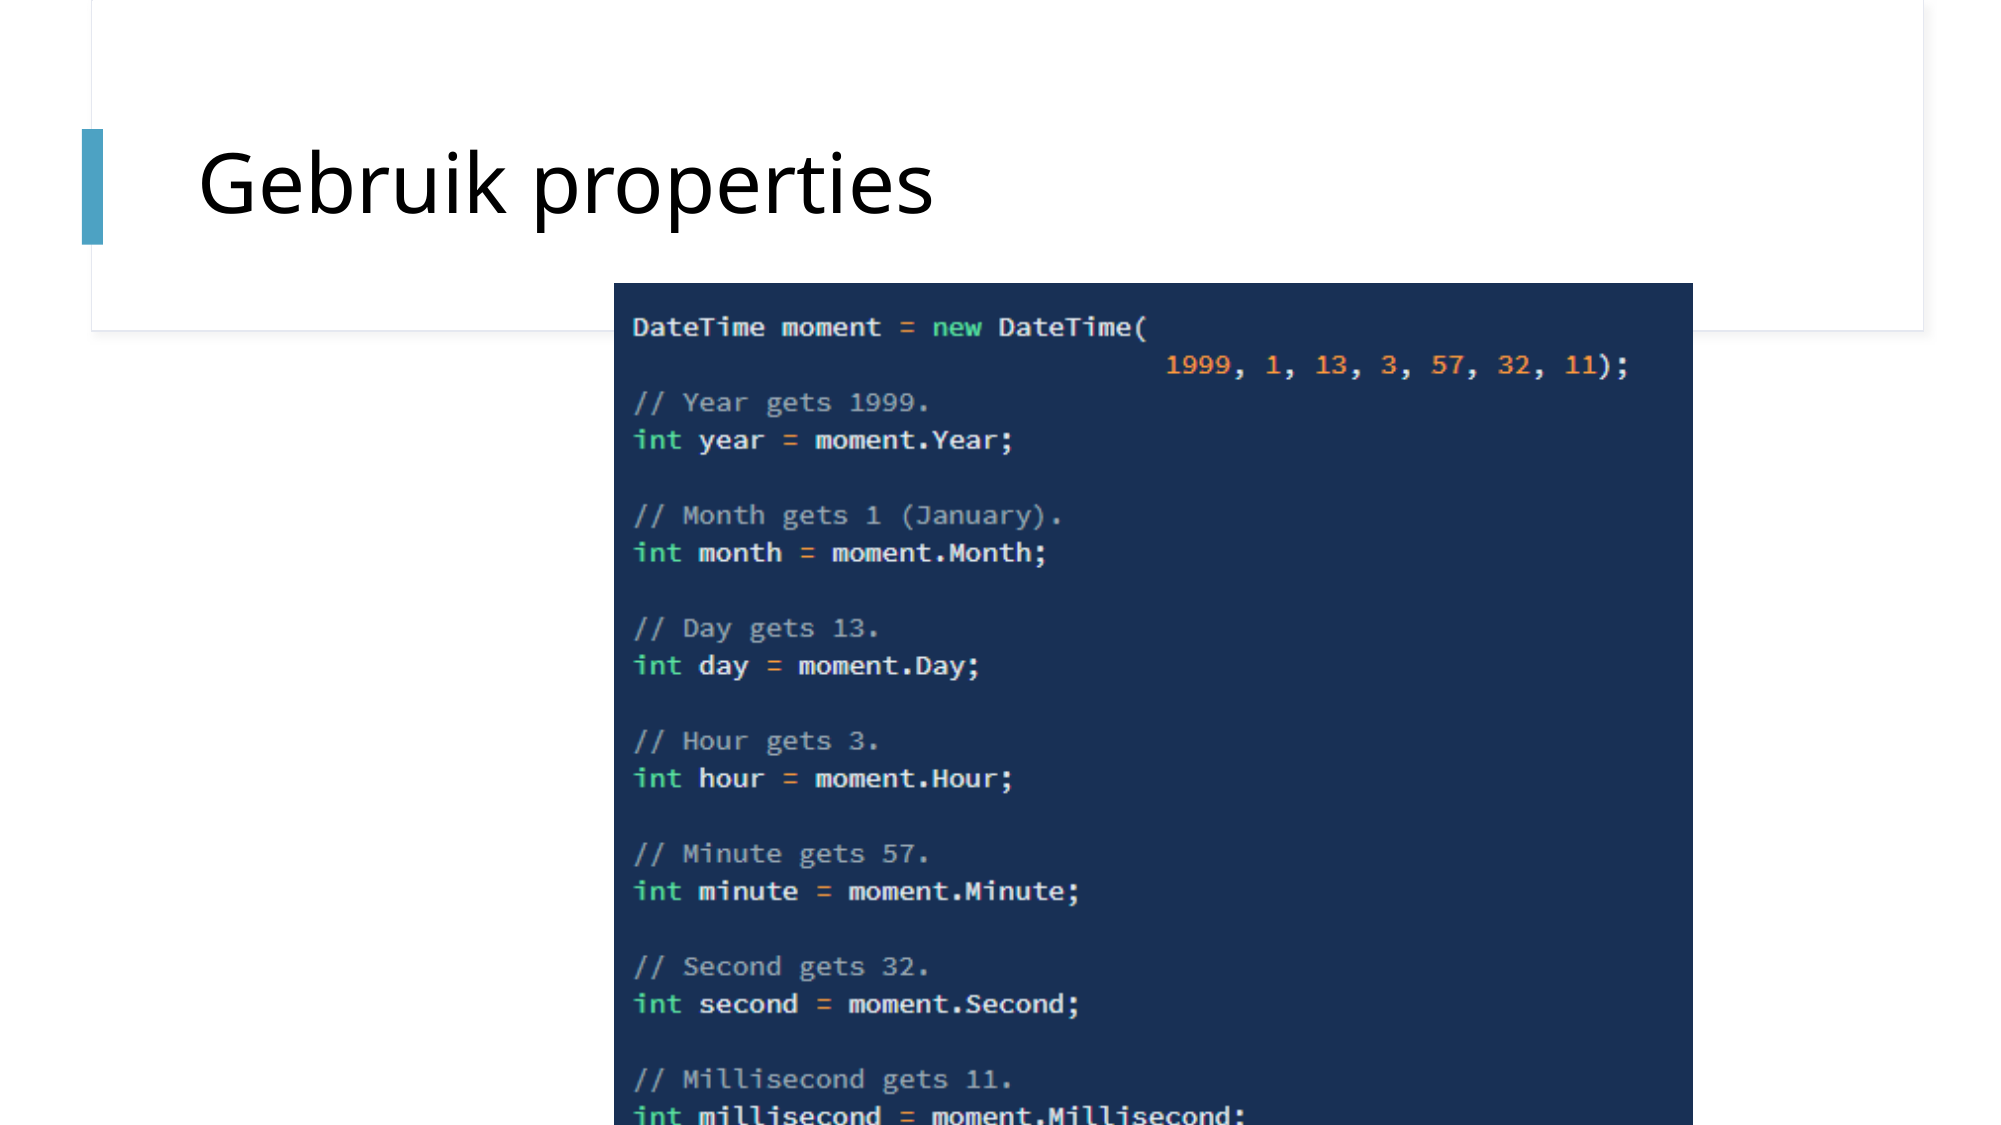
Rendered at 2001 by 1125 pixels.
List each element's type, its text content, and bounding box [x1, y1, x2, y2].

title Gebruik properties [183, 90, 1851, 284]
picture [614, 283, 1693, 1125]
